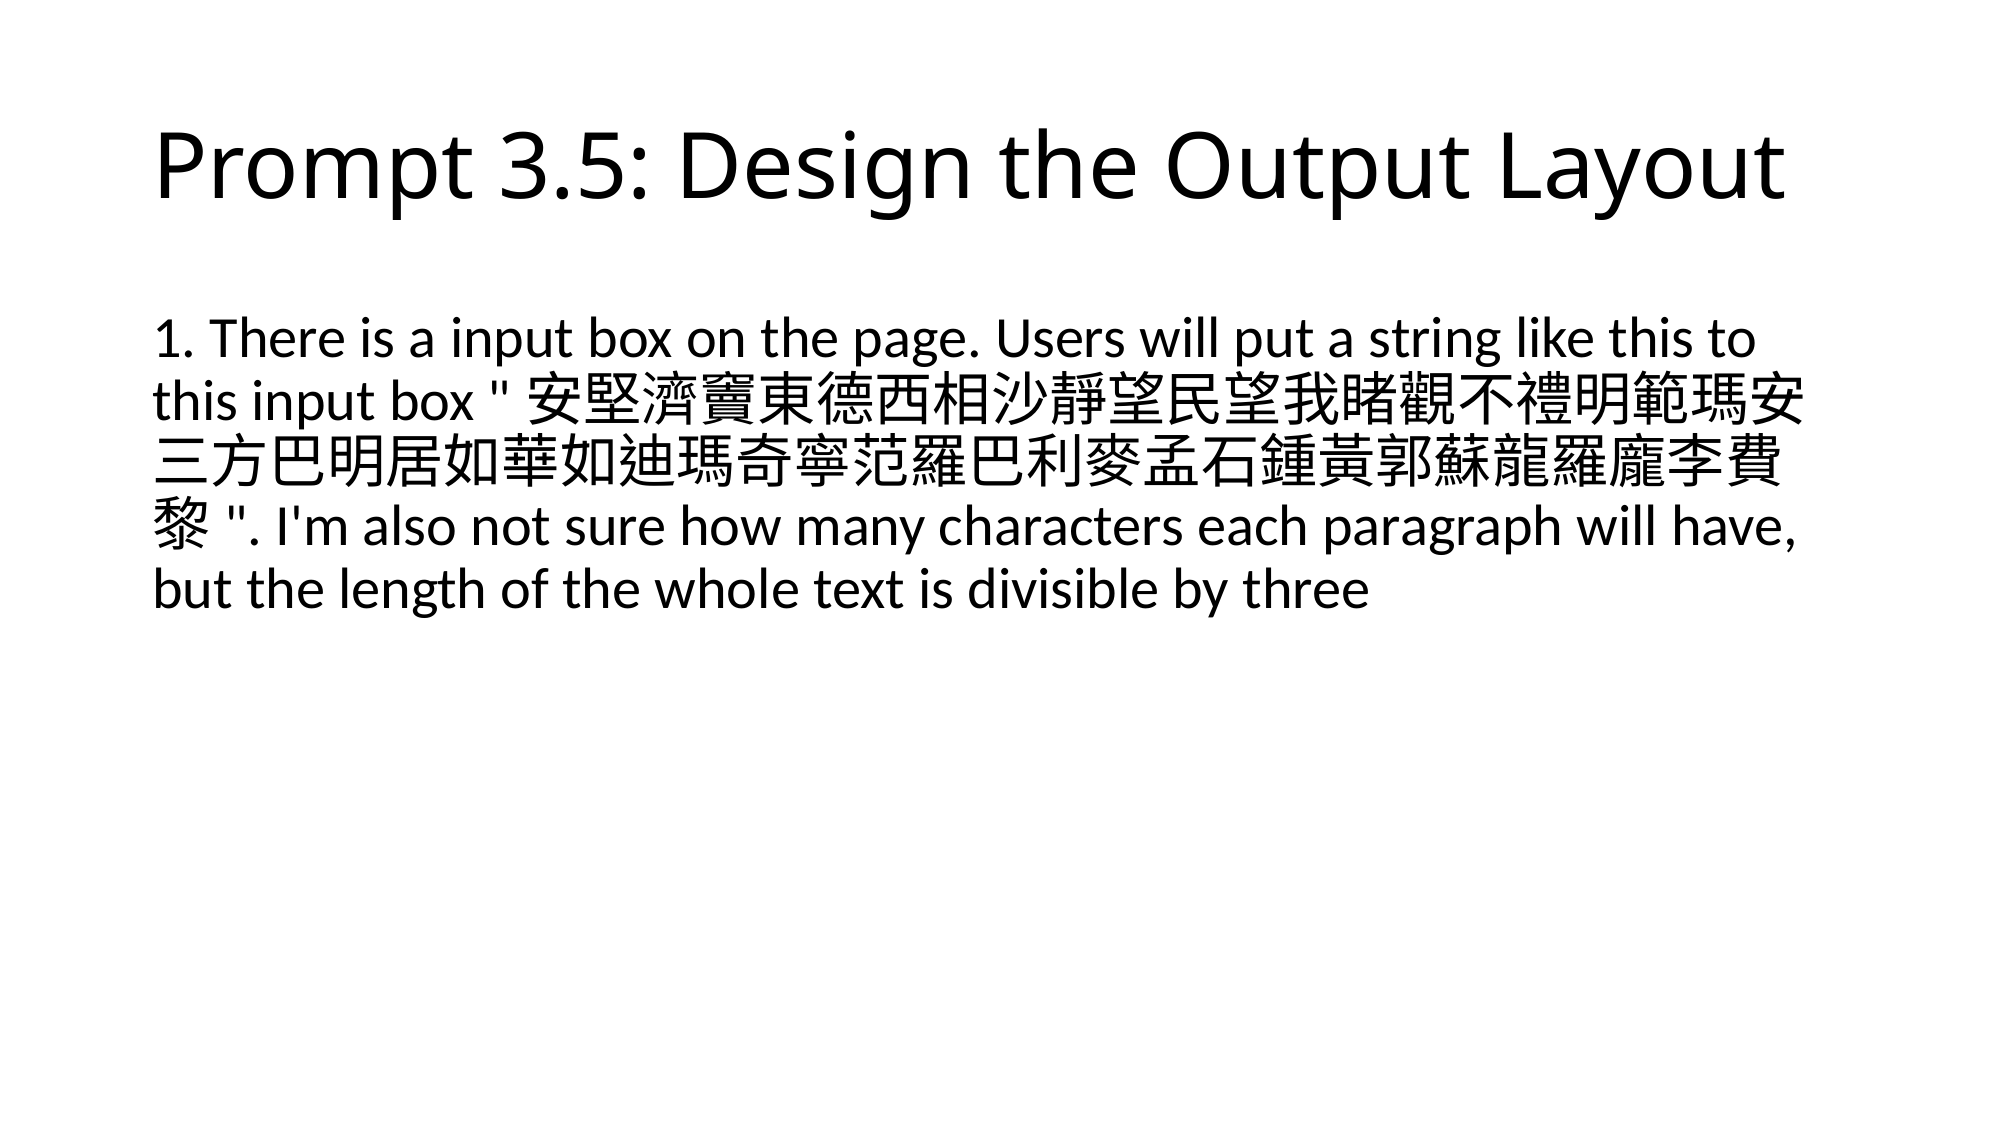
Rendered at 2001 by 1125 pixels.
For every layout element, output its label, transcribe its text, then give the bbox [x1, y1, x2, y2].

list 1. There is a input box on the page. Users will put a string like this to this input box "安堅濟竇東德西相沙靜望民望我睹觀不禮明範瑪安三方巴明居如華如迪瑪奇寧范羅巴利麥孟石鍾黃郭蘇龍羅龐李費黎". I'm also not sure how many characters each paragraph will have, but the length of the whole text is divisible by three [137, 299, 1863, 1014]
title Prompt 3.5: Design the Output Layout [137, 59, 1863, 278]
